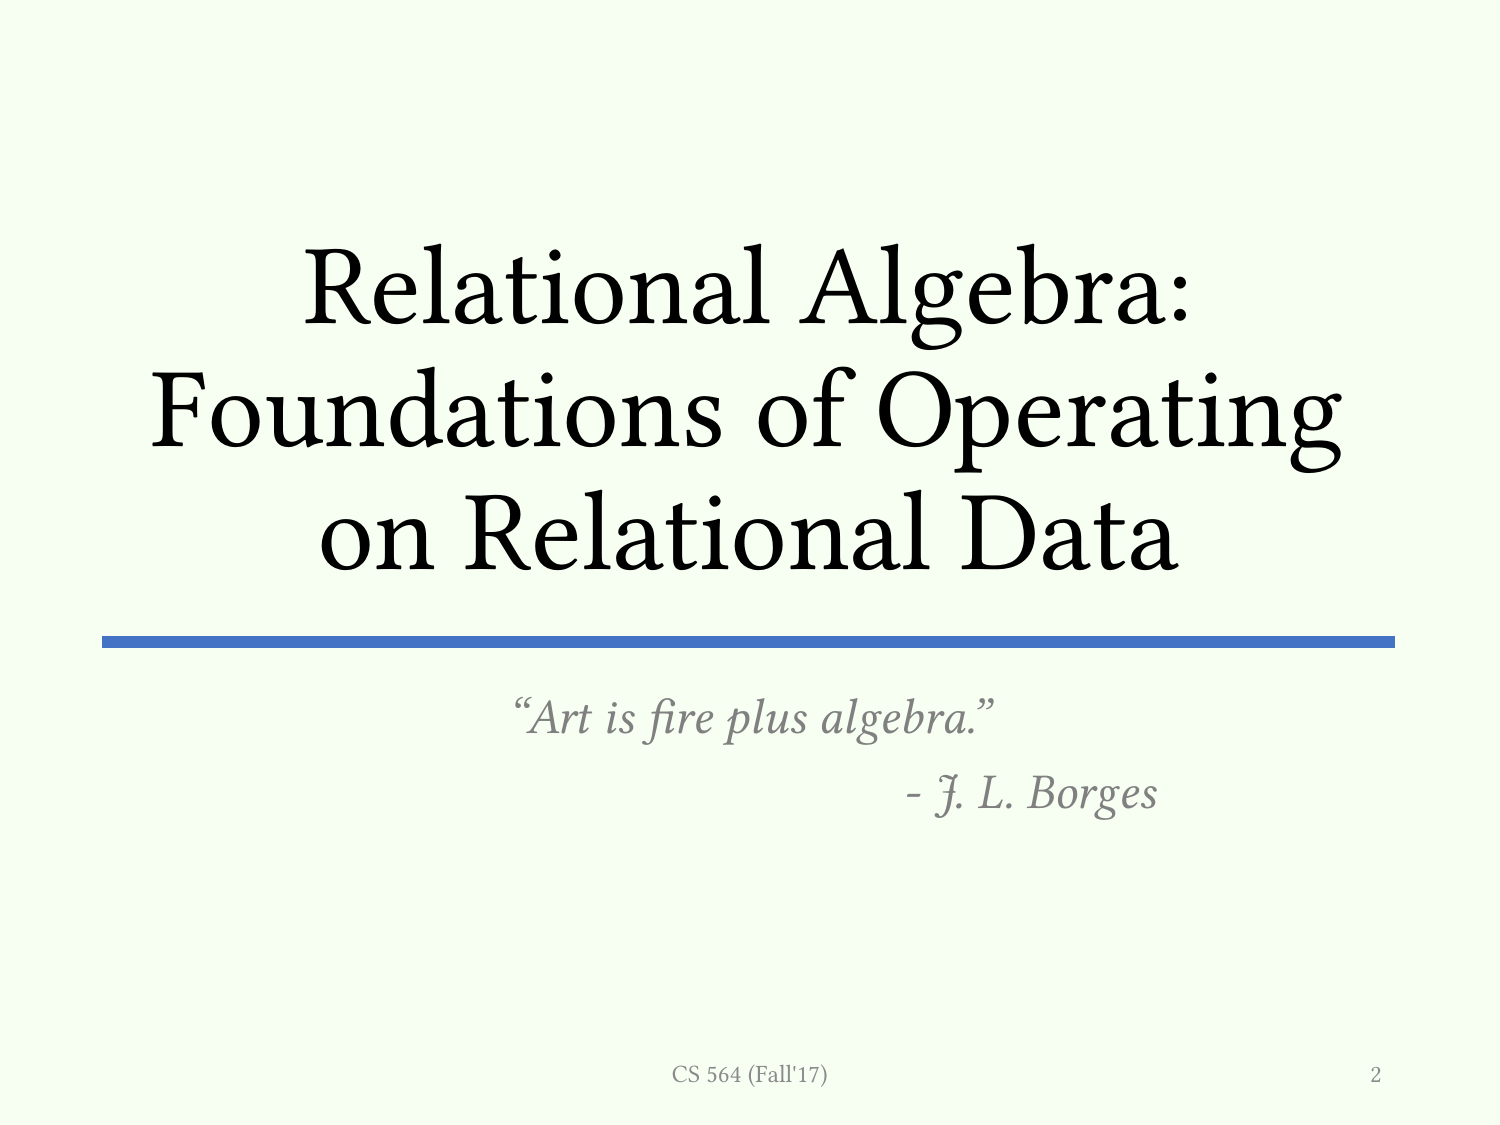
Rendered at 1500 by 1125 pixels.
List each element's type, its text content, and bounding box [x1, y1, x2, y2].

slide_number 2 [1059, 1042, 1397, 1103]
list “Art is fire plus algebra.” - J. L. Borges [101, 682, 1396, 929]
title Relational Algebra: Foundations of Operating on Relational Data [101, 133, 1396, 602]
footer CS 564 (Fall'17) [496, 1042, 1004, 1103]
